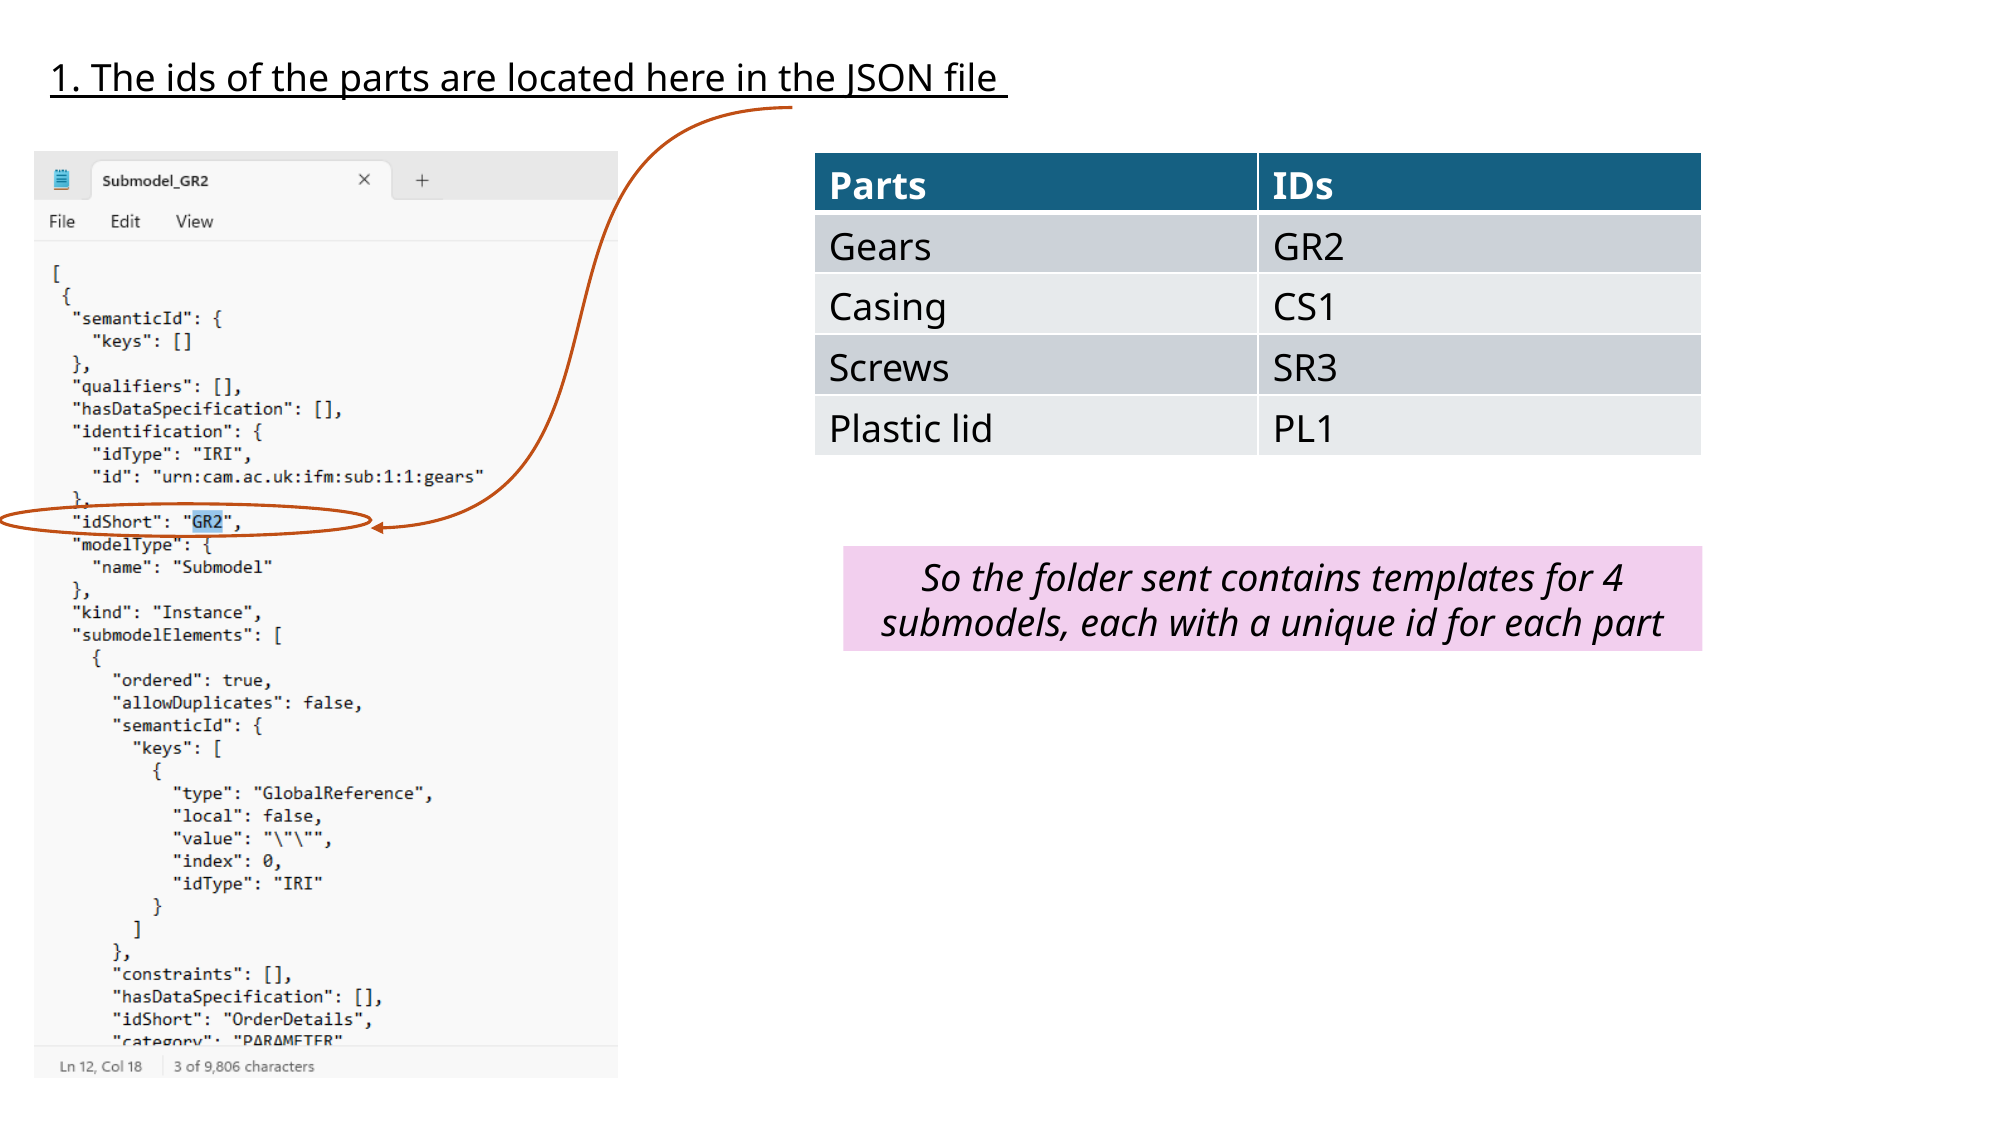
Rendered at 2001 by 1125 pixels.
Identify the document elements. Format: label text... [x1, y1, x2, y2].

table_cell PL1 [1259, 396, 1701, 455]
table_cell Gears [815, 215, 1257, 272]
table_header IDs [1259, 153, 1701, 210]
table_cell GR2 [1259, 215, 1701, 272]
text_box 1. The ids of the parts are located here in the JSON file [34, 46, 1059, 107]
table_cell SR3 [1259, 335, 1701, 394]
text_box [370, 107, 793, 529]
table_cell Plastic lid [815, 396, 1257, 455]
table_cell CS1 [1259, 274, 1701, 333]
table_cell Casing [815, 274, 1257, 333]
table_cell Screws [815, 335, 1257, 394]
text_box [0, 509, 34, 532]
table_header Parts [815, 153, 1257, 210]
picture [34, 151, 618, 1079]
text_box So the folder sent contains templates for 4 submodels, each with a unique id for each part [843, 546, 1703, 651]
